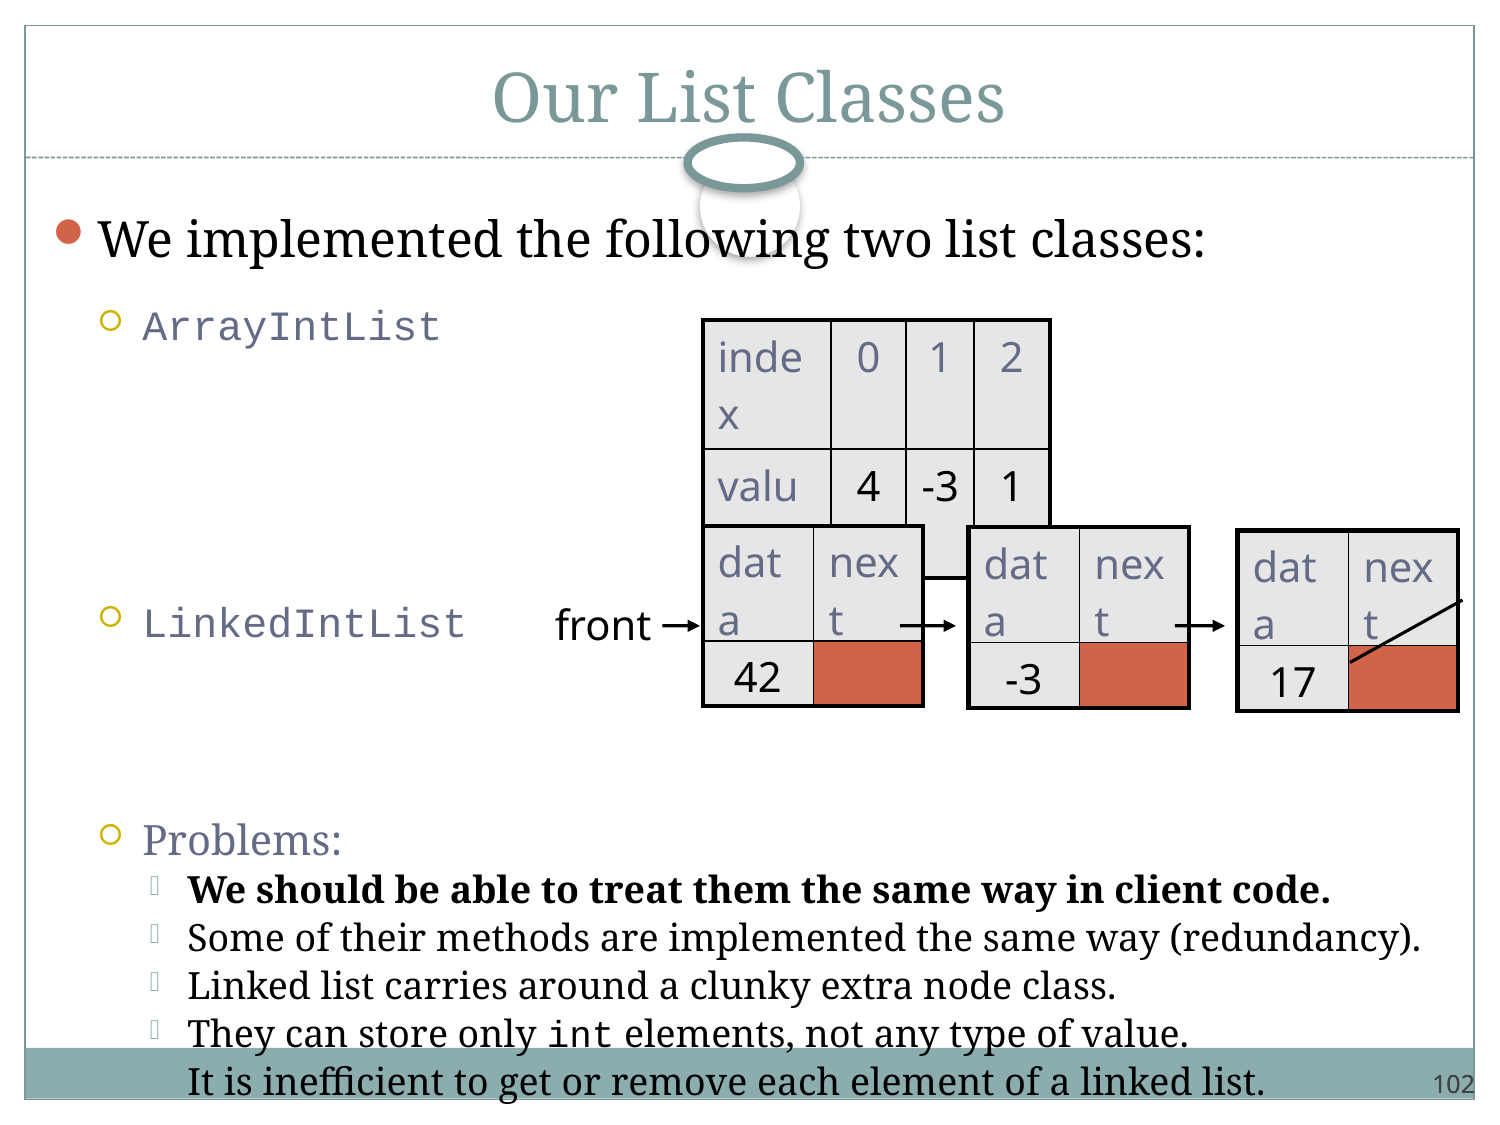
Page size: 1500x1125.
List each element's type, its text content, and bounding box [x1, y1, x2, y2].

table_header 0 [832, 322, 905, 448]
table_cell 17 [1240, 646, 1348, 709]
table_cell [1349, 646, 1456, 709]
table_header index [705, 322, 830, 448]
table_cell [814, 642, 921, 704]
text_box front [540, 591, 667, 656]
table_cell value [705, 450, 830, 524]
table_header next [1349, 533, 1456, 645]
list We implemented the following two list classes: ArrayIntList LinkedIntList Problems: We should be able to treat them the same way in client code. Some of their methods are implemented the same way (redundancy). Linked list carries around a clunky extra node class. They can store only int elements, not any type of value. It is inefficient to get or remove each element of a linked list. [37, 200, 1463, 1038]
table_header data [971, 529, 1079, 642]
text_box [1174, 619, 1225, 633]
text_box [662, 619, 700, 633]
table_cell -3 [907, 450, 973, 576]
table_cell 42 [832, 450, 905, 524]
table_header data [1240, 533, 1348, 645]
table_header 2 [975, 322, 1048, 448]
table_header 1 [907, 322, 973, 448]
table_cell [1080, 643, 1187, 706]
table_cell 17 [975, 450, 1048, 525]
table_header data [705, 528, 813, 640]
text_box [899, 619, 956, 633]
table_header next [1080, 529, 1187, 642]
table_cell 42 [705, 642, 813, 704]
title Our List Classes [49, 37, 1450, 144]
table_cell -3 [971, 643, 1079, 706]
table_header next [814, 528, 921, 640]
